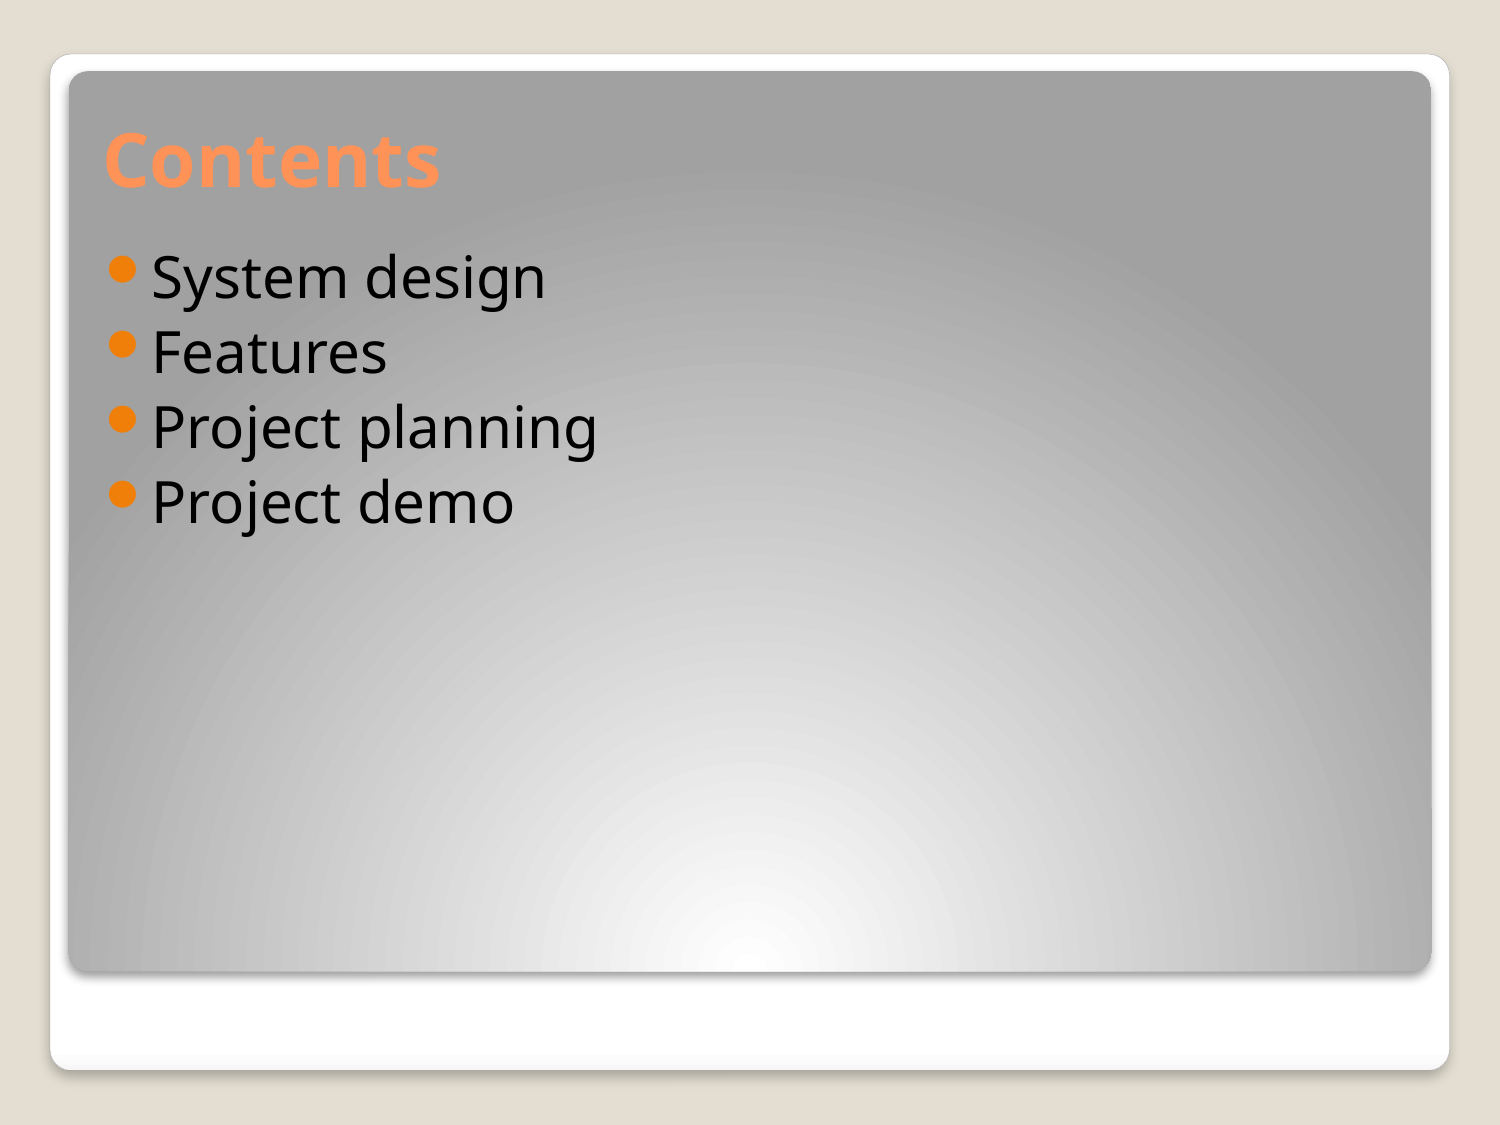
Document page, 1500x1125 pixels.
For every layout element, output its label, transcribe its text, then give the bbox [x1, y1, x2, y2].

title Contents [87, 37, 1430, 210]
list System design Features Project planning Project demo [75, 224, 1418, 912]
